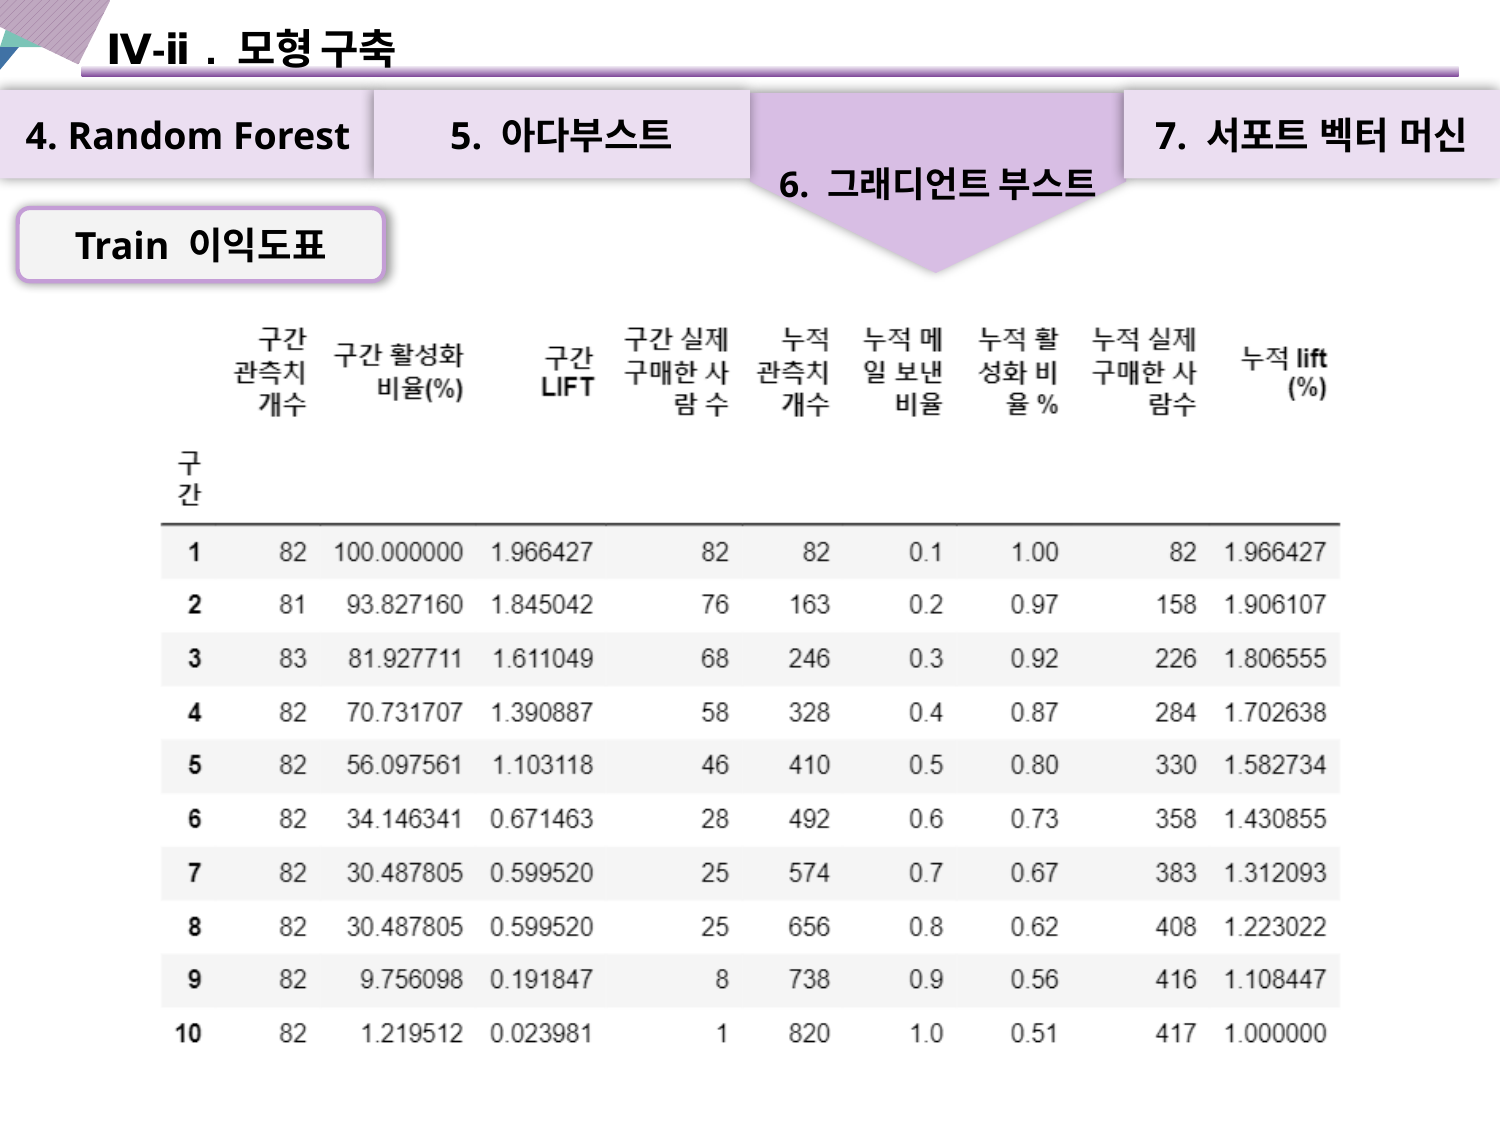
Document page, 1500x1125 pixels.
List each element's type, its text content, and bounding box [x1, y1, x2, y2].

picture [150, 320, 1350, 1068]
text_box Ⅳ-ⅱ. 모형 구축 [17, 0, 851, 67]
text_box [0, 89, 1500, 273]
text_box Train 이익도표 [18, 273, 384, 282]
